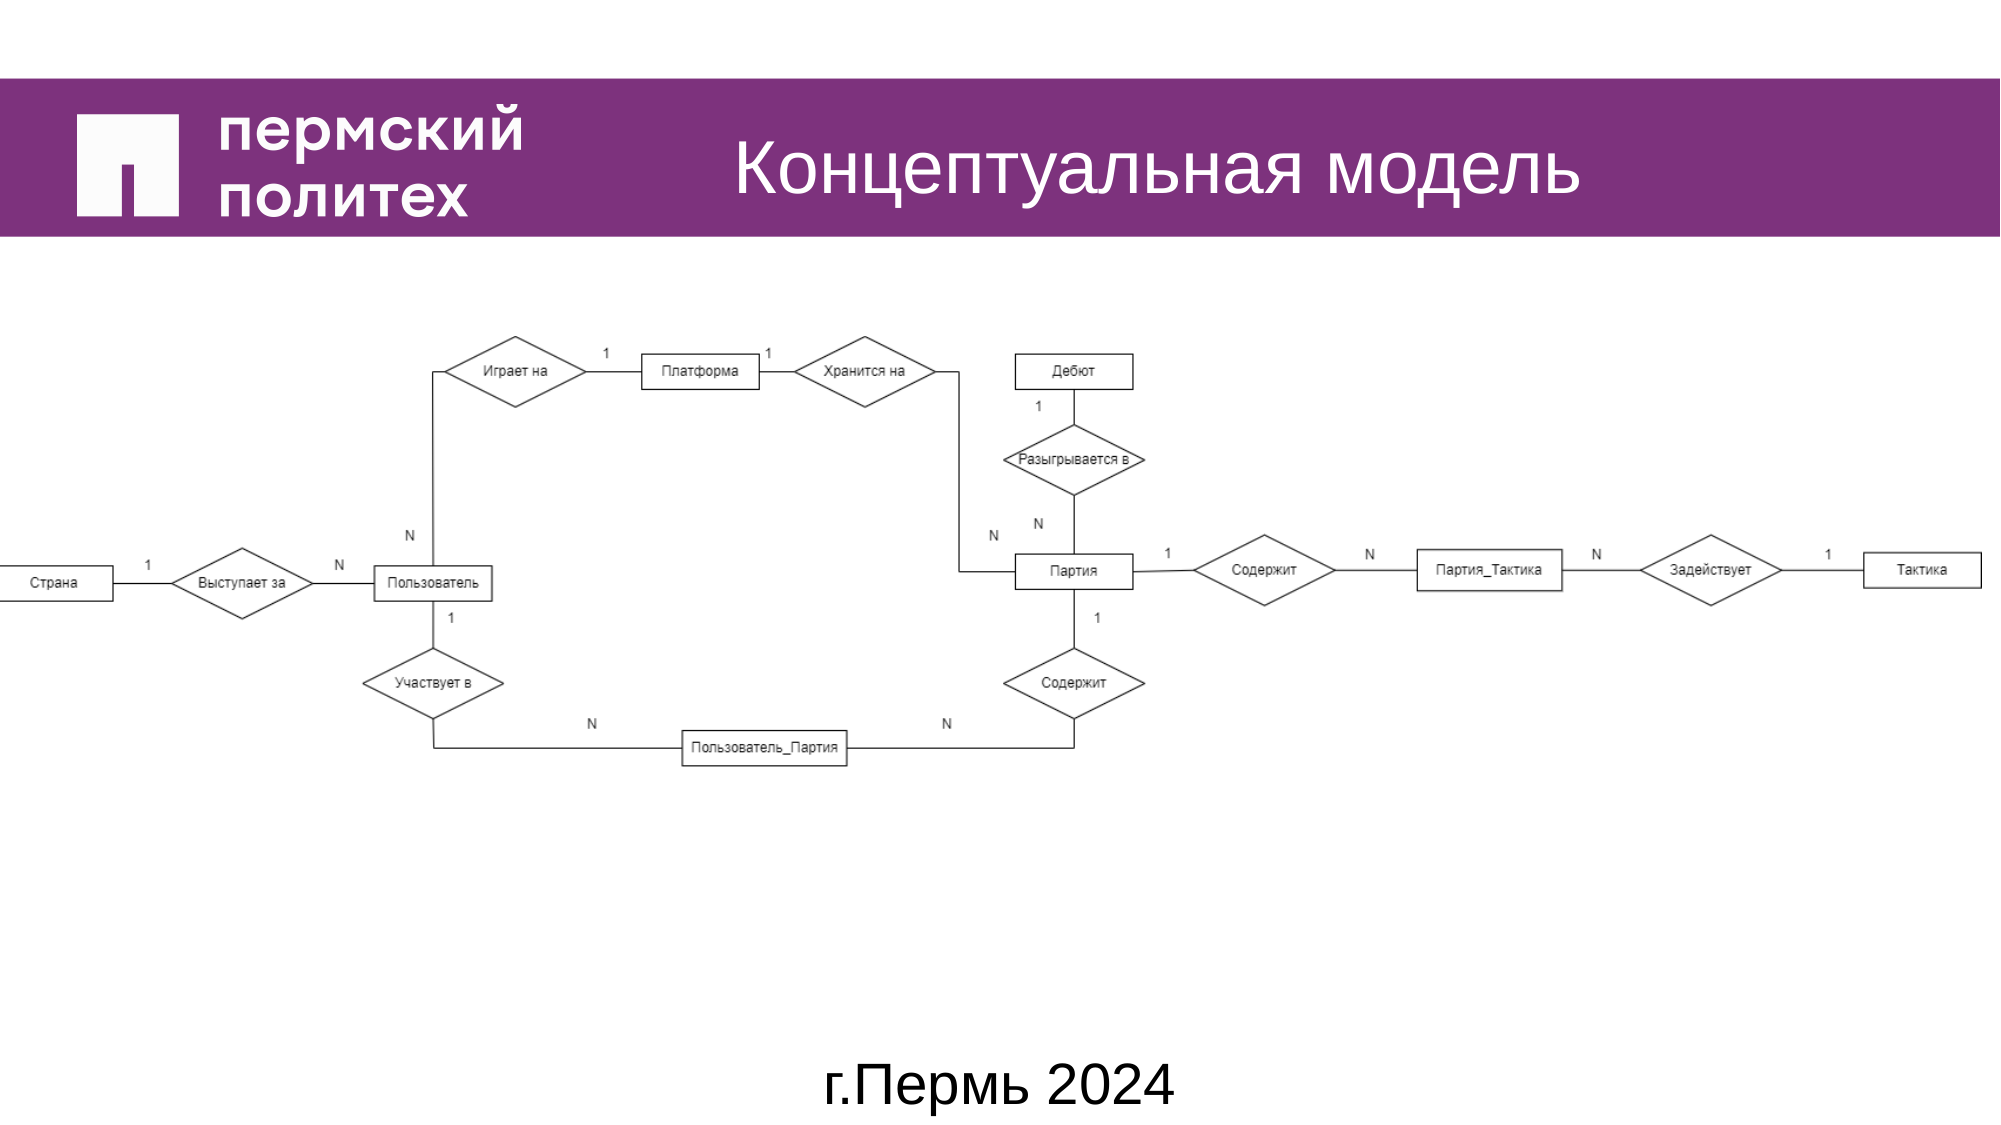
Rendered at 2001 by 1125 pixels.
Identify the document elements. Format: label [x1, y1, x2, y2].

list [0, 0, 2000, 1125]
list [0, 336, 1982, 970]
picture [77, 104, 521, 217]
